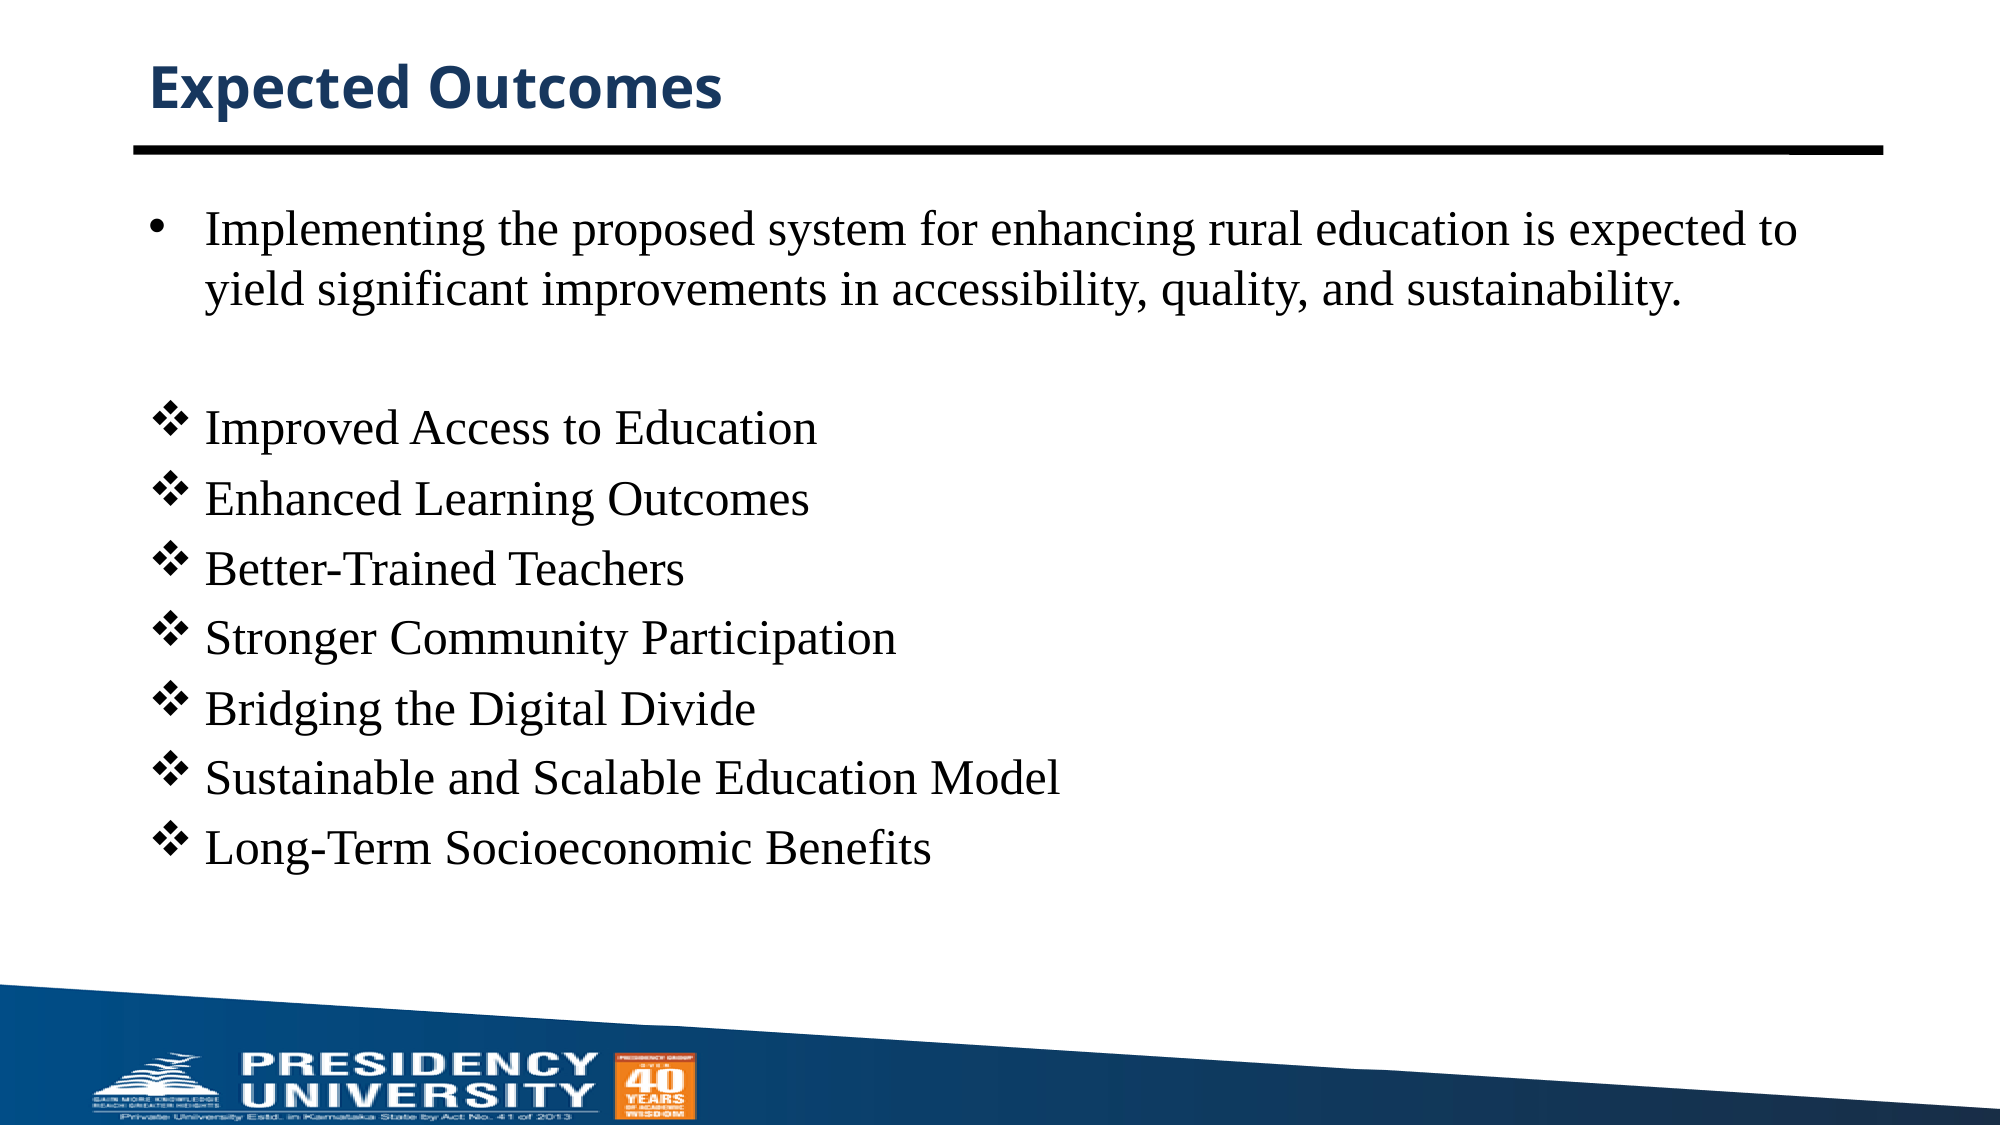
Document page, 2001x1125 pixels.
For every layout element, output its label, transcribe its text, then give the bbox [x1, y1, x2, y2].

list Implementing the proposed system for enhancing rural education is expected to yield significant improvements in accessibility, quality, and sustainability. Improved Access to Education Enhanced Learning Outcomes Better-Trained Teachers Stronger Community Participation Bridging the Digital Divide Sustainable and Scalable Education Model Long-Term Socioeconomic Benefits [133, 187, 1884, 1000]
title Expected Outcomes [133, 45, 1884, 125]
picture [0, 982, 2000, 1125]
